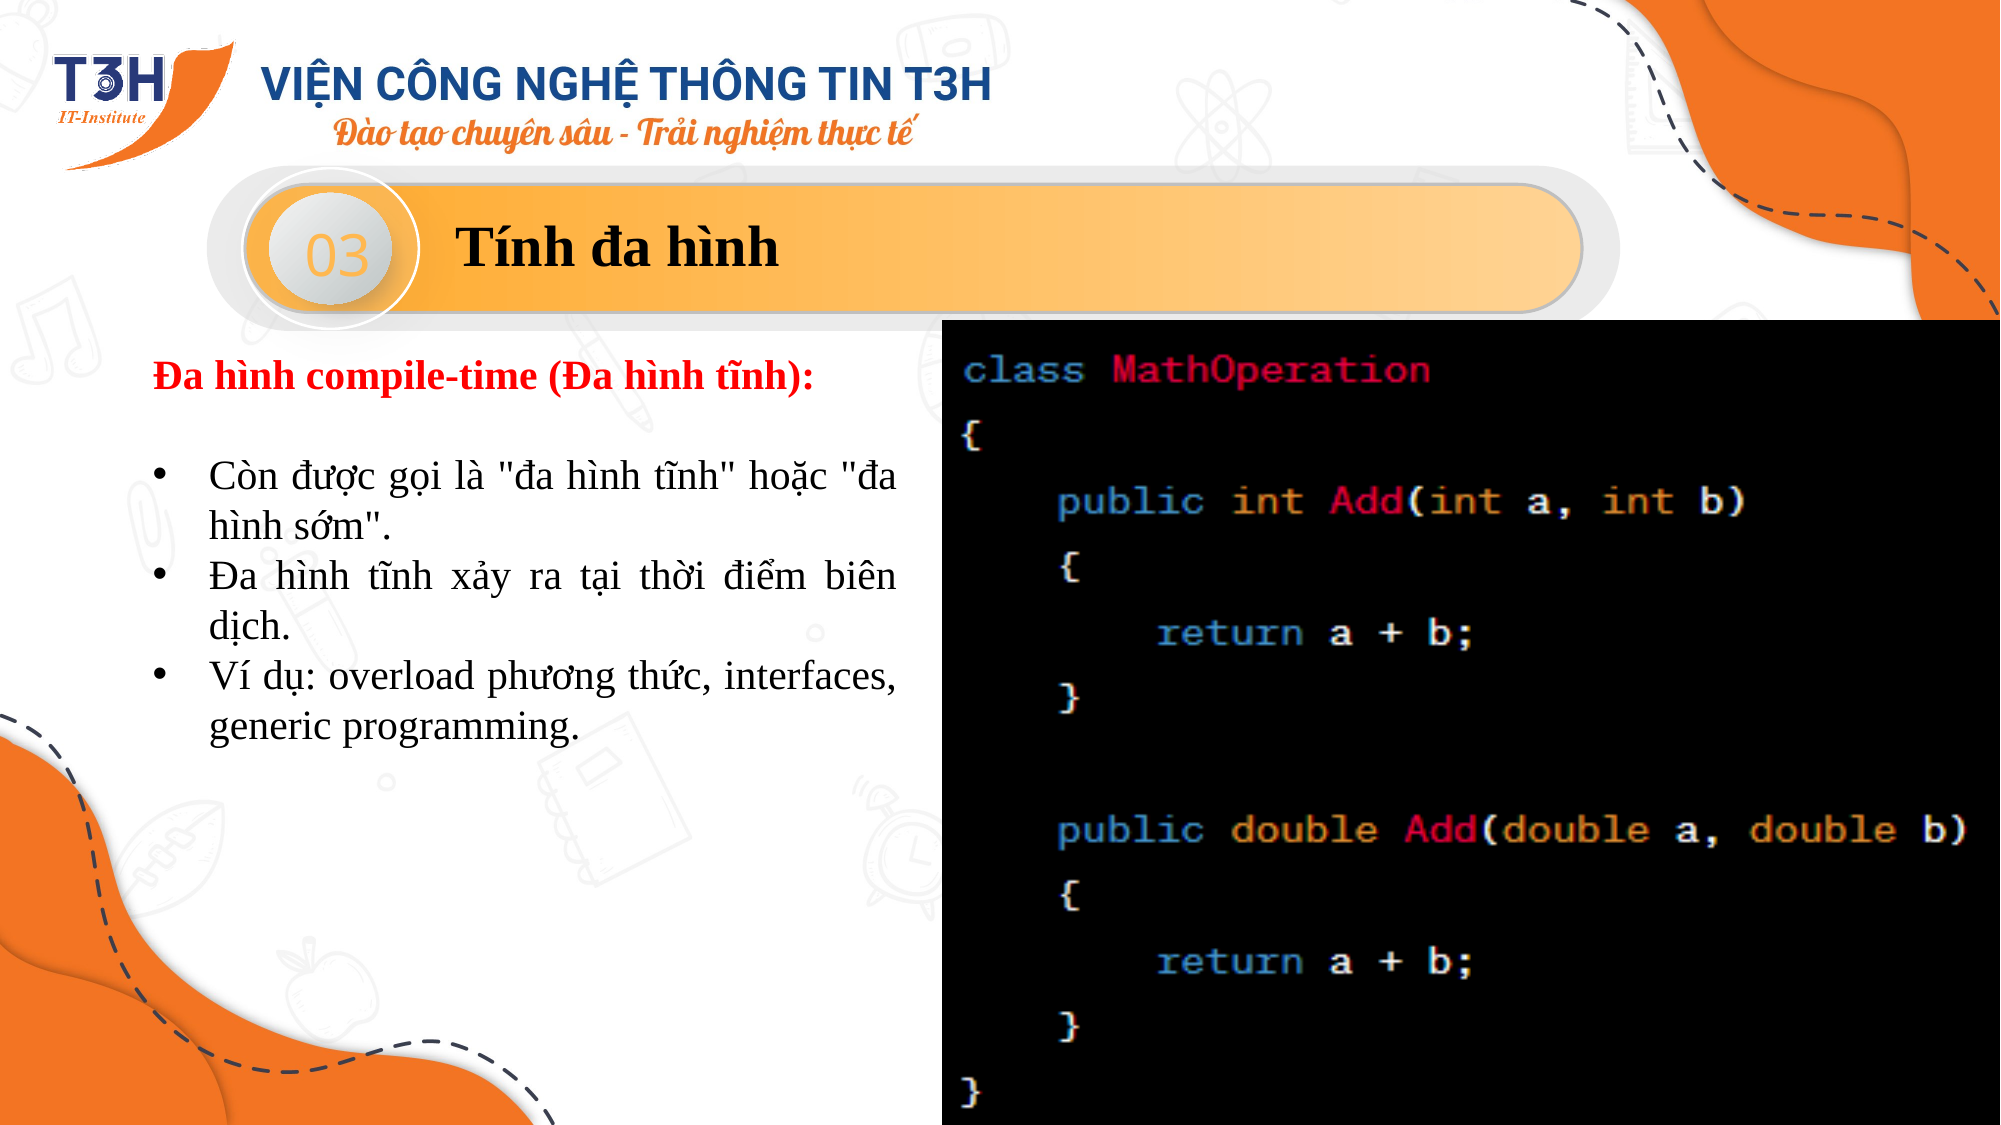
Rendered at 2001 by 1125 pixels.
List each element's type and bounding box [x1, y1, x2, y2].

text_box [206, 165, 1621, 331]
picture [0, 0, 2000, 1125]
text_box [242, 168, 447, 388]
